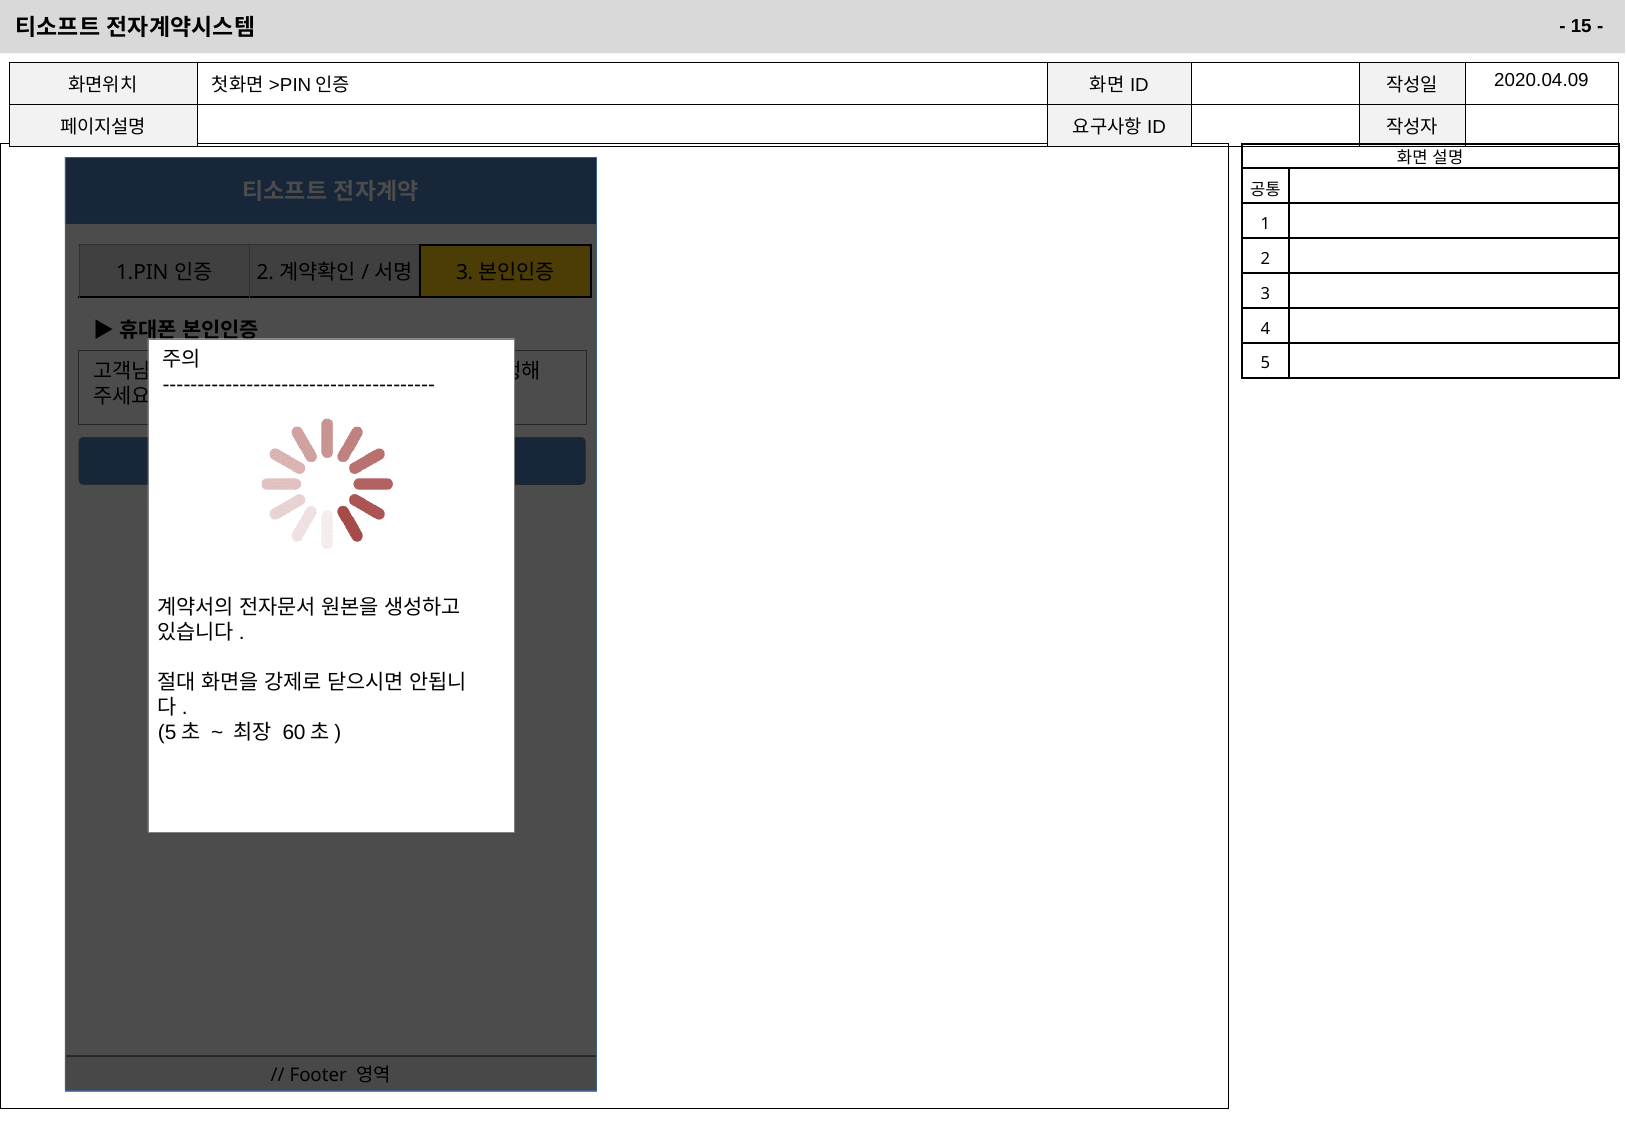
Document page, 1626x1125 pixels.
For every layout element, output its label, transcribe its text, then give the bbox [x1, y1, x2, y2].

table_header 화면ID [1048, 63, 1191, 104]
table_cell 2 [1243, 239, 1288, 272]
table_header [1192, 63, 1359, 104]
table_cell [1290, 274, 1618, 307]
table_cell 1 [1243, 204, 1288, 237]
table_cell 페이지설명 [10, 105, 197, 146]
table_cell 5 [1243, 344, 1288, 377]
table_cell [1466, 105, 1618, 143]
table_header 화면위치 [10, 63, 197, 104]
table_cell [1290, 309, 1618, 342]
table_header 화면 설명 [1243, 145, 1618, 167]
table_cell 요구사항ID [1048, 105, 1191, 146]
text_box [142, 338, 515, 833]
table_cell 공통 [1243, 169, 1288, 202]
table_cell 3 [1243, 274, 1288, 307]
table_cell [1290, 344, 1618, 377]
table_cell [1290, 204, 1618, 237]
table_cell 4 [1243, 309, 1288, 342]
table_header 2020.04.09 [1466, 63, 1618, 104]
table_cell [198, 105, 1047, 146]
table_cell 작성자 [1360, 105, 1465, 143]
table_cell [1290, 169, 1618, 202]
table_cell [1192, 105, 1359, 146]
text_box // 인증완료 [63, 155, 598, 1092]
table_cell [1290, 239, 1618, 272]
table_header 첫화면>PIN인증 [198, 63, 1047, 104]
table_header 작성일 [1360, 63, 1465, 104]
